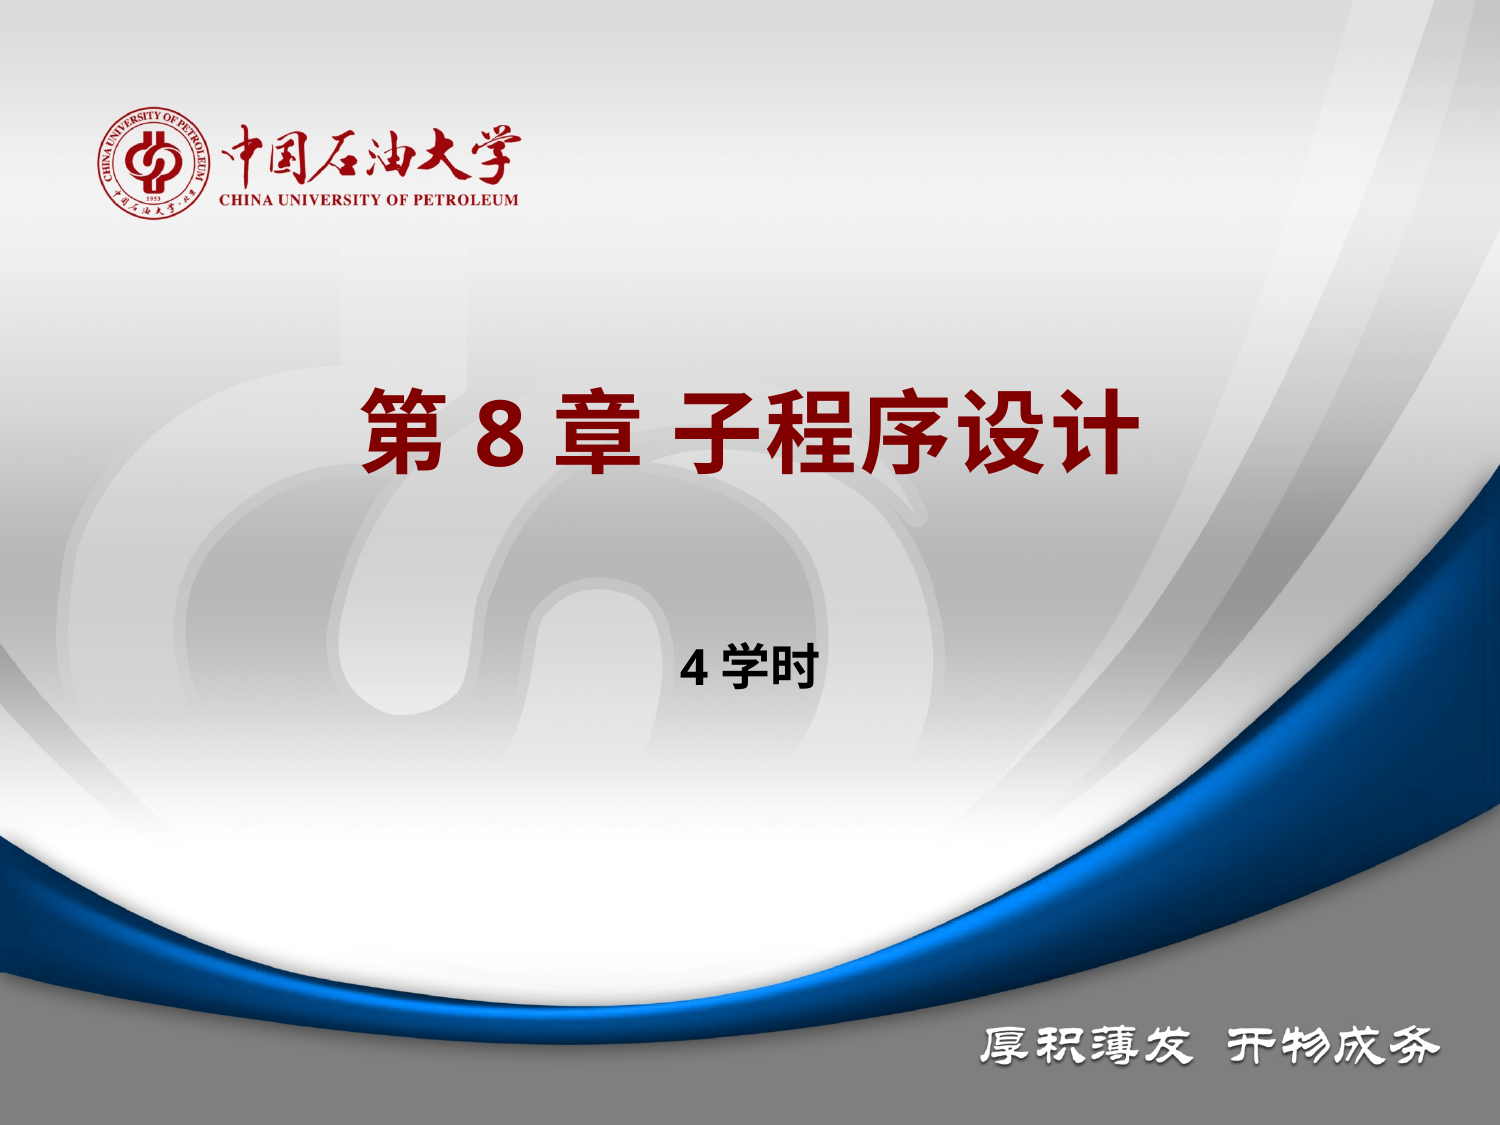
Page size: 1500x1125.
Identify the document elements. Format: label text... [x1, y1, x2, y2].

picture [0, 0, 1500, 1125]
subtitle 4学时 [114, 597, 1386, 739]
title 第8章 子程序设计 [112, 321, 1388, 493]
